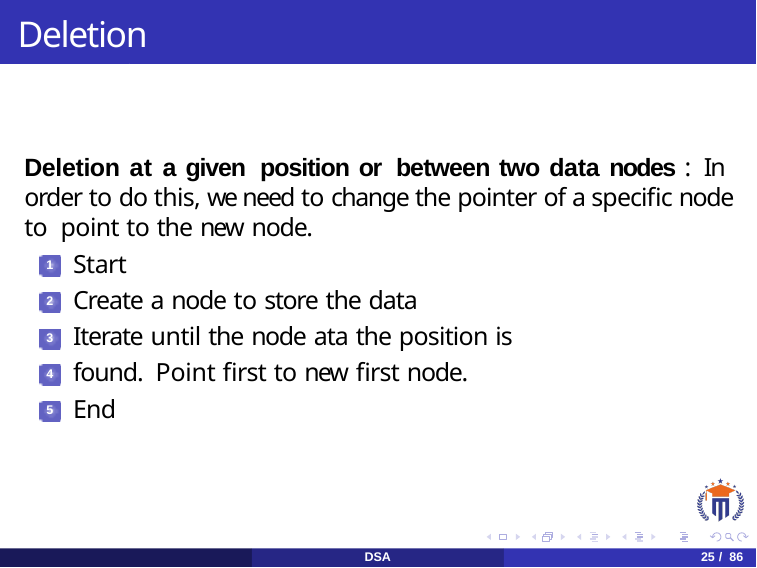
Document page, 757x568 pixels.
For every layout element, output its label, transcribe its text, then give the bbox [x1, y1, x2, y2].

picture [39, 291, 61, 313]
picture [39, 328, 61, 350]
text_box Deletion at a given position or between two data nodes : In order to do this, we need to change the pointer of a specific node to point to the new node. [22, 149, 734, 242]
text_box [0, 0, 756, 64]
text_box Start Create a node to store the data Iterate until the node ata the position is found. Point first to new first node. End [71, 239, 556, 424]
picture [39, 364, 61, 386]
title Deletion Operation [15, 9, 289, 108]
picture [39, 255, 61, 277]
picture [39, 400, 61, 422]
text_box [0, 531, 757, 568]
picture [690, 478, 751, 525]
